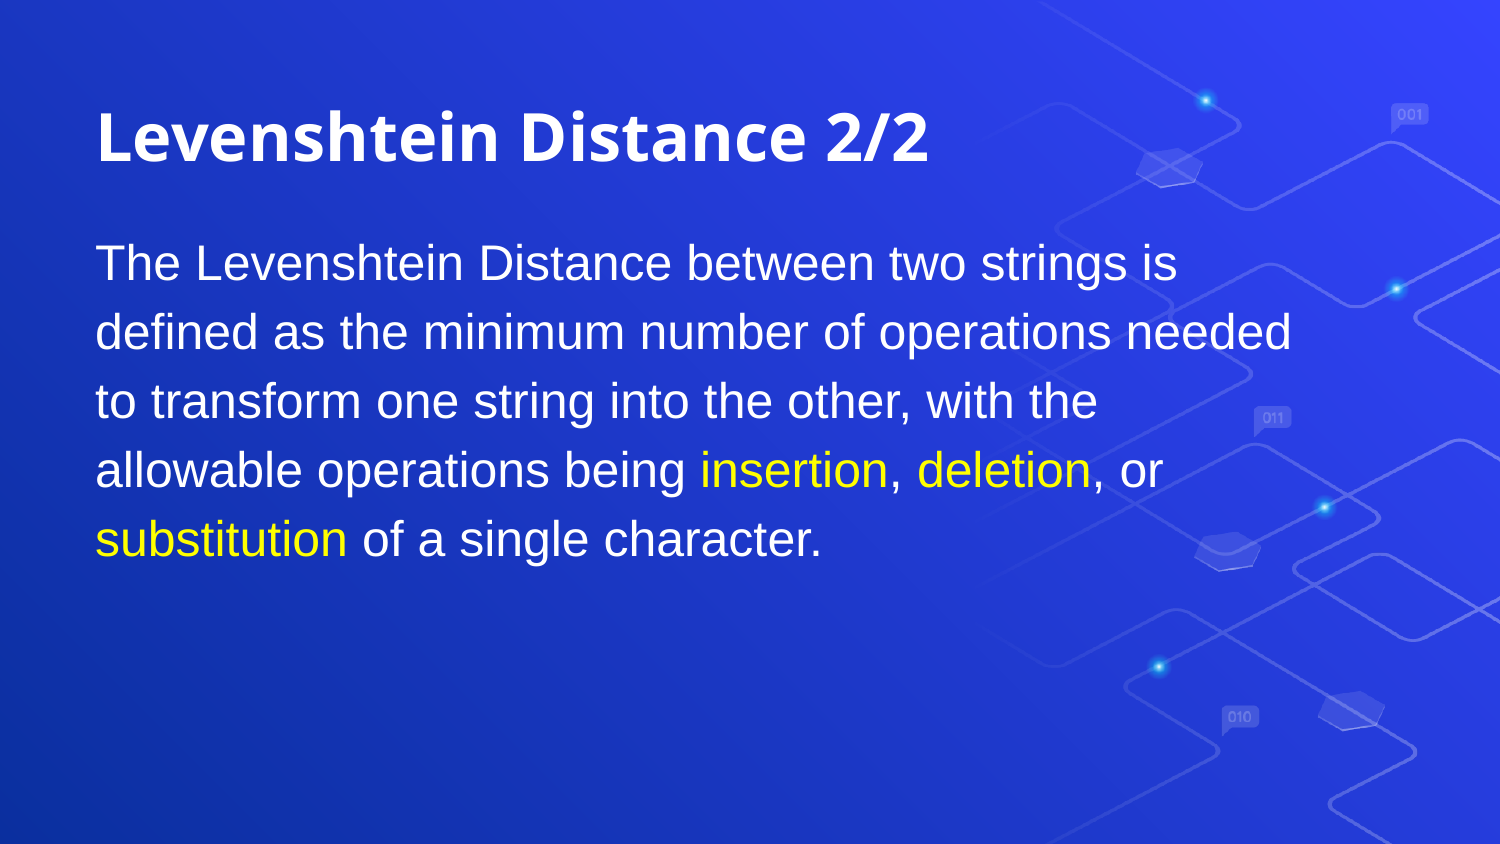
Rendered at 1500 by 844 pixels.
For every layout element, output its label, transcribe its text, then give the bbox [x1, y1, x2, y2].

title Levenshtein Distance 2/2 [95, 33, 1082, 175]
list The Levenshtein Distance between two strings is defined as the minimum number of operations needed to transform one string into the other, with the allowable operations being insertion, deletion, or substitution of a single character. [95, 221, 1295, 741]
picture [0, 0, 1500, 844]
